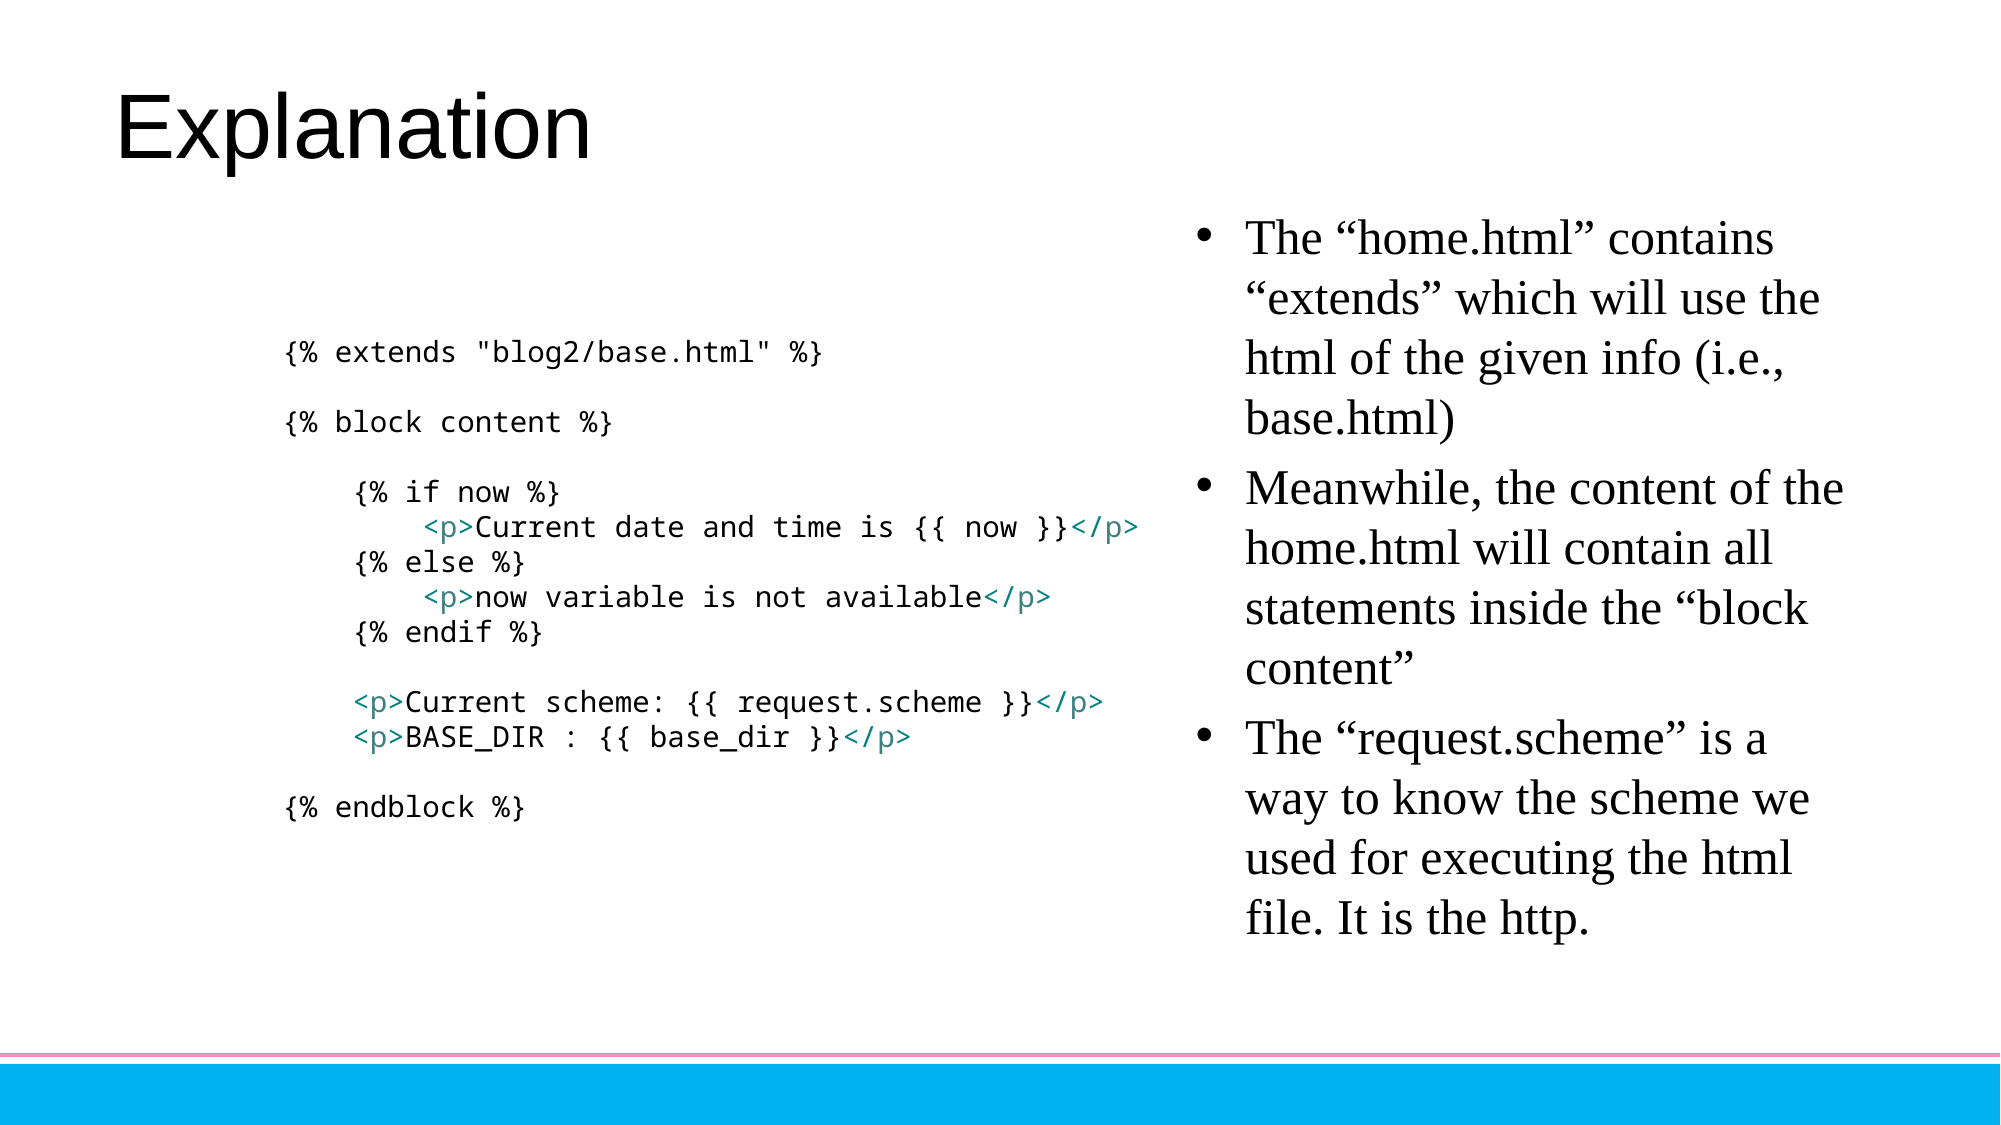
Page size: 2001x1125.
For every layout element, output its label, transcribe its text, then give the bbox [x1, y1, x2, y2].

title Explanation [99, 72, 1900, 188]
text_box {% extends "blog2/base.html" %} {% block content %} {% if now %} <p>Current date and time is {{ now }}</p> {% else %} <p>now variable is not available</p> {% endif %} <p>Current scheme: {{ request.scheme }}</p> <p>BASE_DIR : {{ base_dir }}</p> {% endblock %} [267, 326, 1180, 831]
text_box The “home.html” contains “extends” which will use the html of the given info (i.e., base.html) Meanwhile, the content of the home.html will contain all statements inside the “block content” The “request.scheme” is a way to know the scheme we used for executing the html file. It is the http. [1180, 197, 1875, 966]
